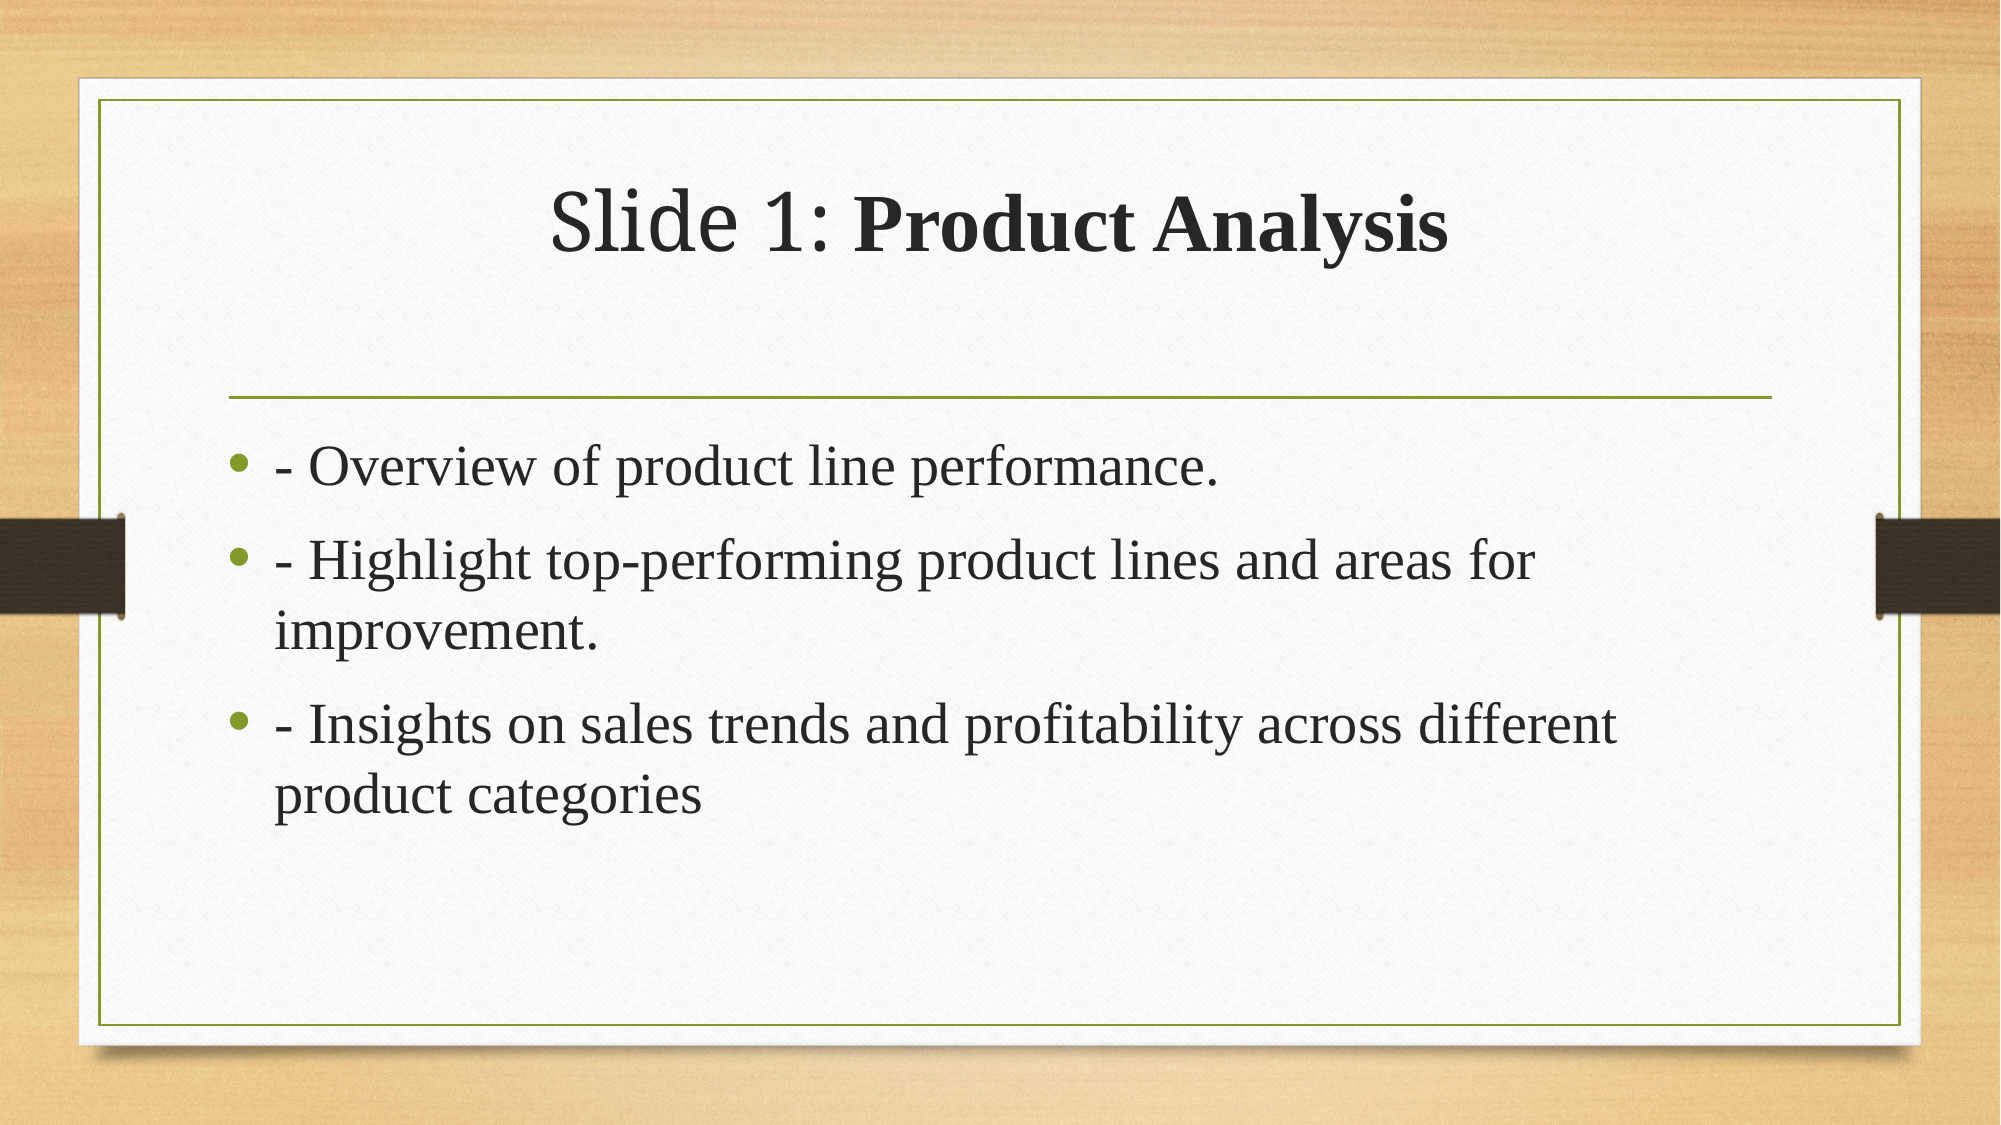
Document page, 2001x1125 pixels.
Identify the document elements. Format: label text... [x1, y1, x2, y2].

picture [0, 0, 2001, 1125]
title Slide 1: Product Analysis [212, 161, 1788, 375]
list - Overview of product line performance. - Highlight top-performing product lines and areas for improvement. - Insights on sales trends and profitability across different product categories [212, 419, 1788, 964]
